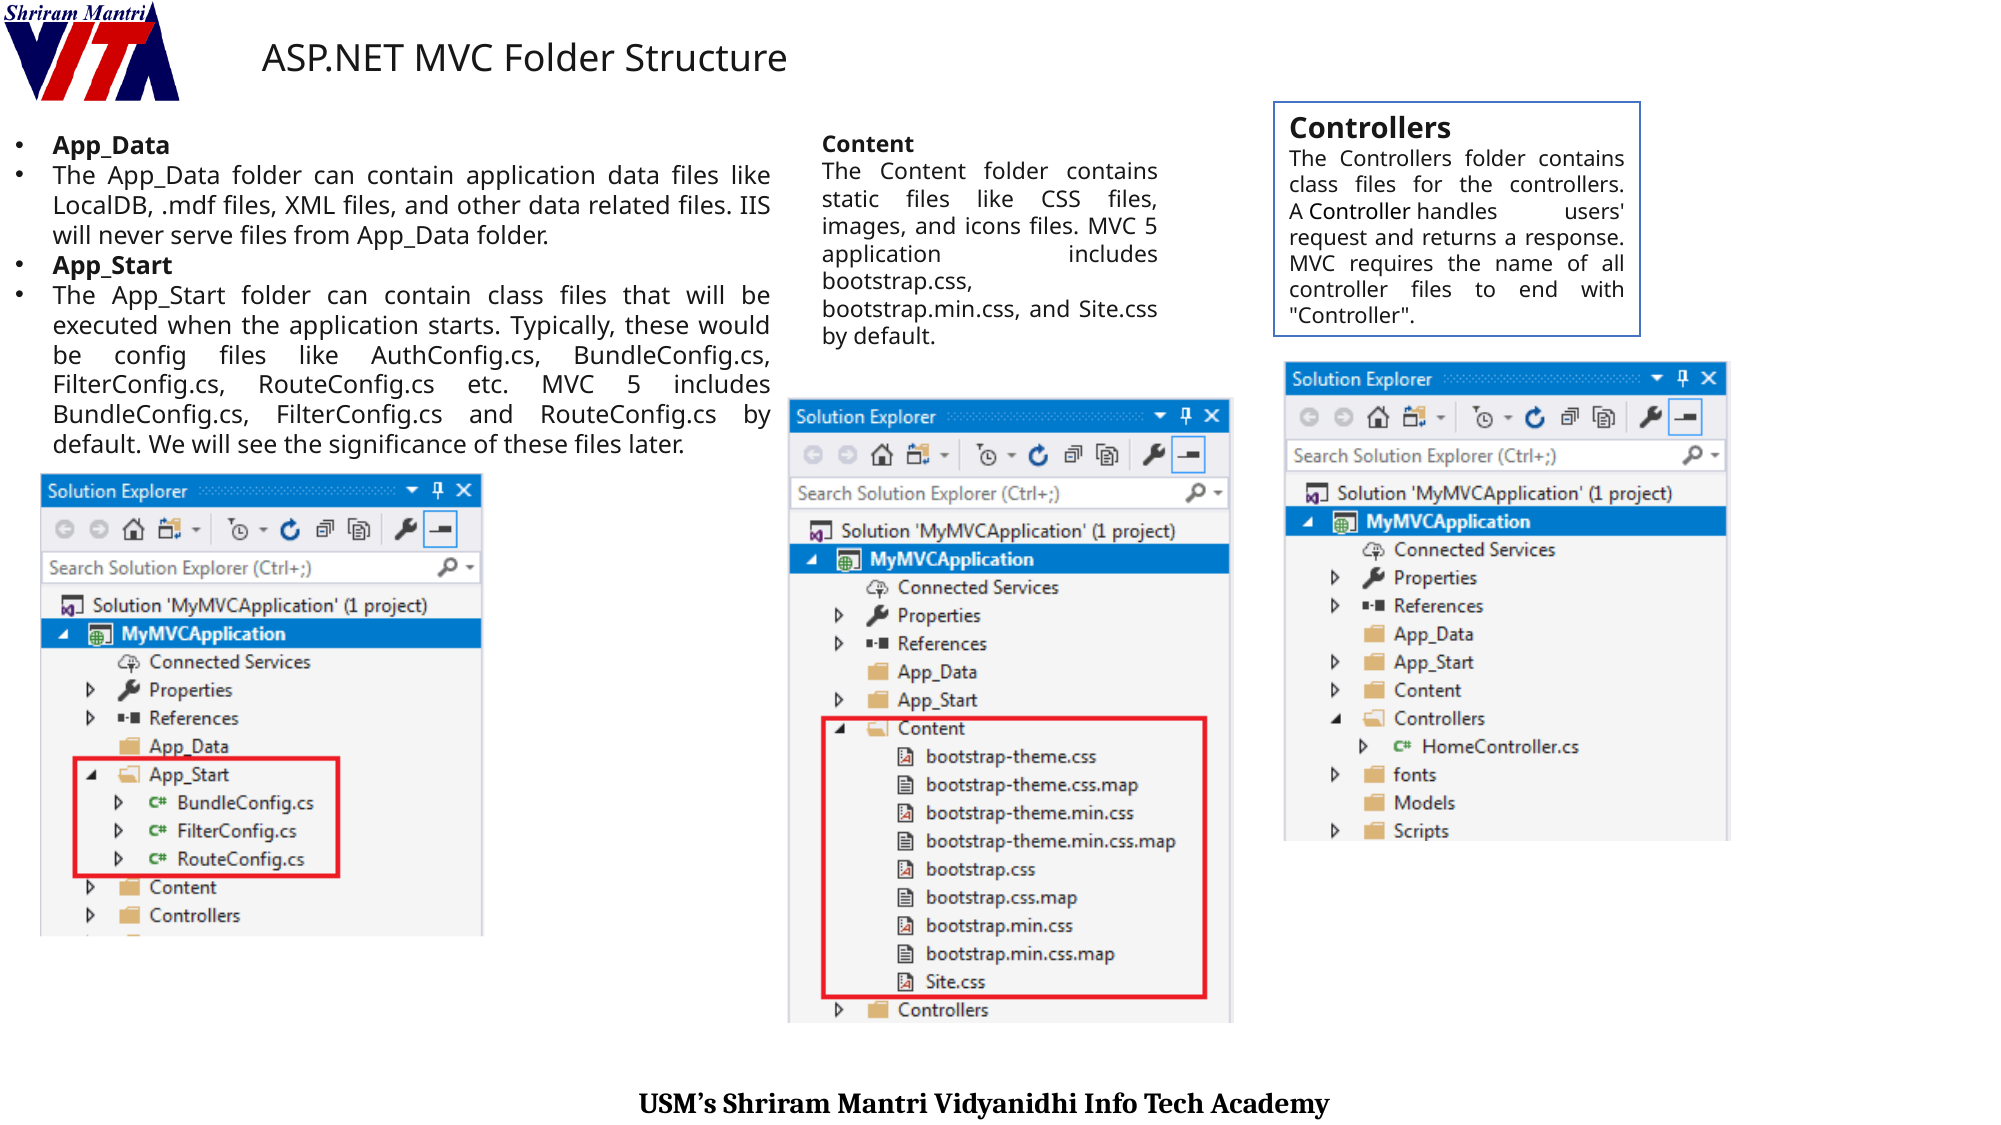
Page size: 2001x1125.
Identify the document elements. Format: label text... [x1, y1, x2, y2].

picture [40, 473, 486, 939]
picture [0, 0, 197, 121]
text_box Controllers The Controllers folder contains class files for the controllers. A Controller handles users' request and returns a response. MVC requires the name of all controller files to end with "Controller". [1273, 101, 1641, 337]
title ASP.NET MVC Folder Structure [246, 0, 1884, 112]
text_box Content The Content folder contains static files like CSS files, images, and icons files. MVC 5 application includes bootstrap.css, bootstrap.min.css, and Site.css by default. [807, 122, 1174, 384]
picture [1283, 361, 1731, 842]
picture [787, 397, 1234, 1023]
list App_Data The App_Data folder can contain application data files like LocalDB, .mdf files, XML files, and other data related files. IIS will never serve files from App_Data folder. App_Start The App_Start folder can contain class files that will be executed when the application starts. Typically, these would be config files like AuthConfig.cs, BundleConfig.cs, FilterConfig.cs, RouteConfig.cs etc. MVC 5 includes BundleConfig.cs, FilterConfig.cs and RouteConfig.cs by default. We will see the significance of these files later. [0, 122, 788, 1003]
